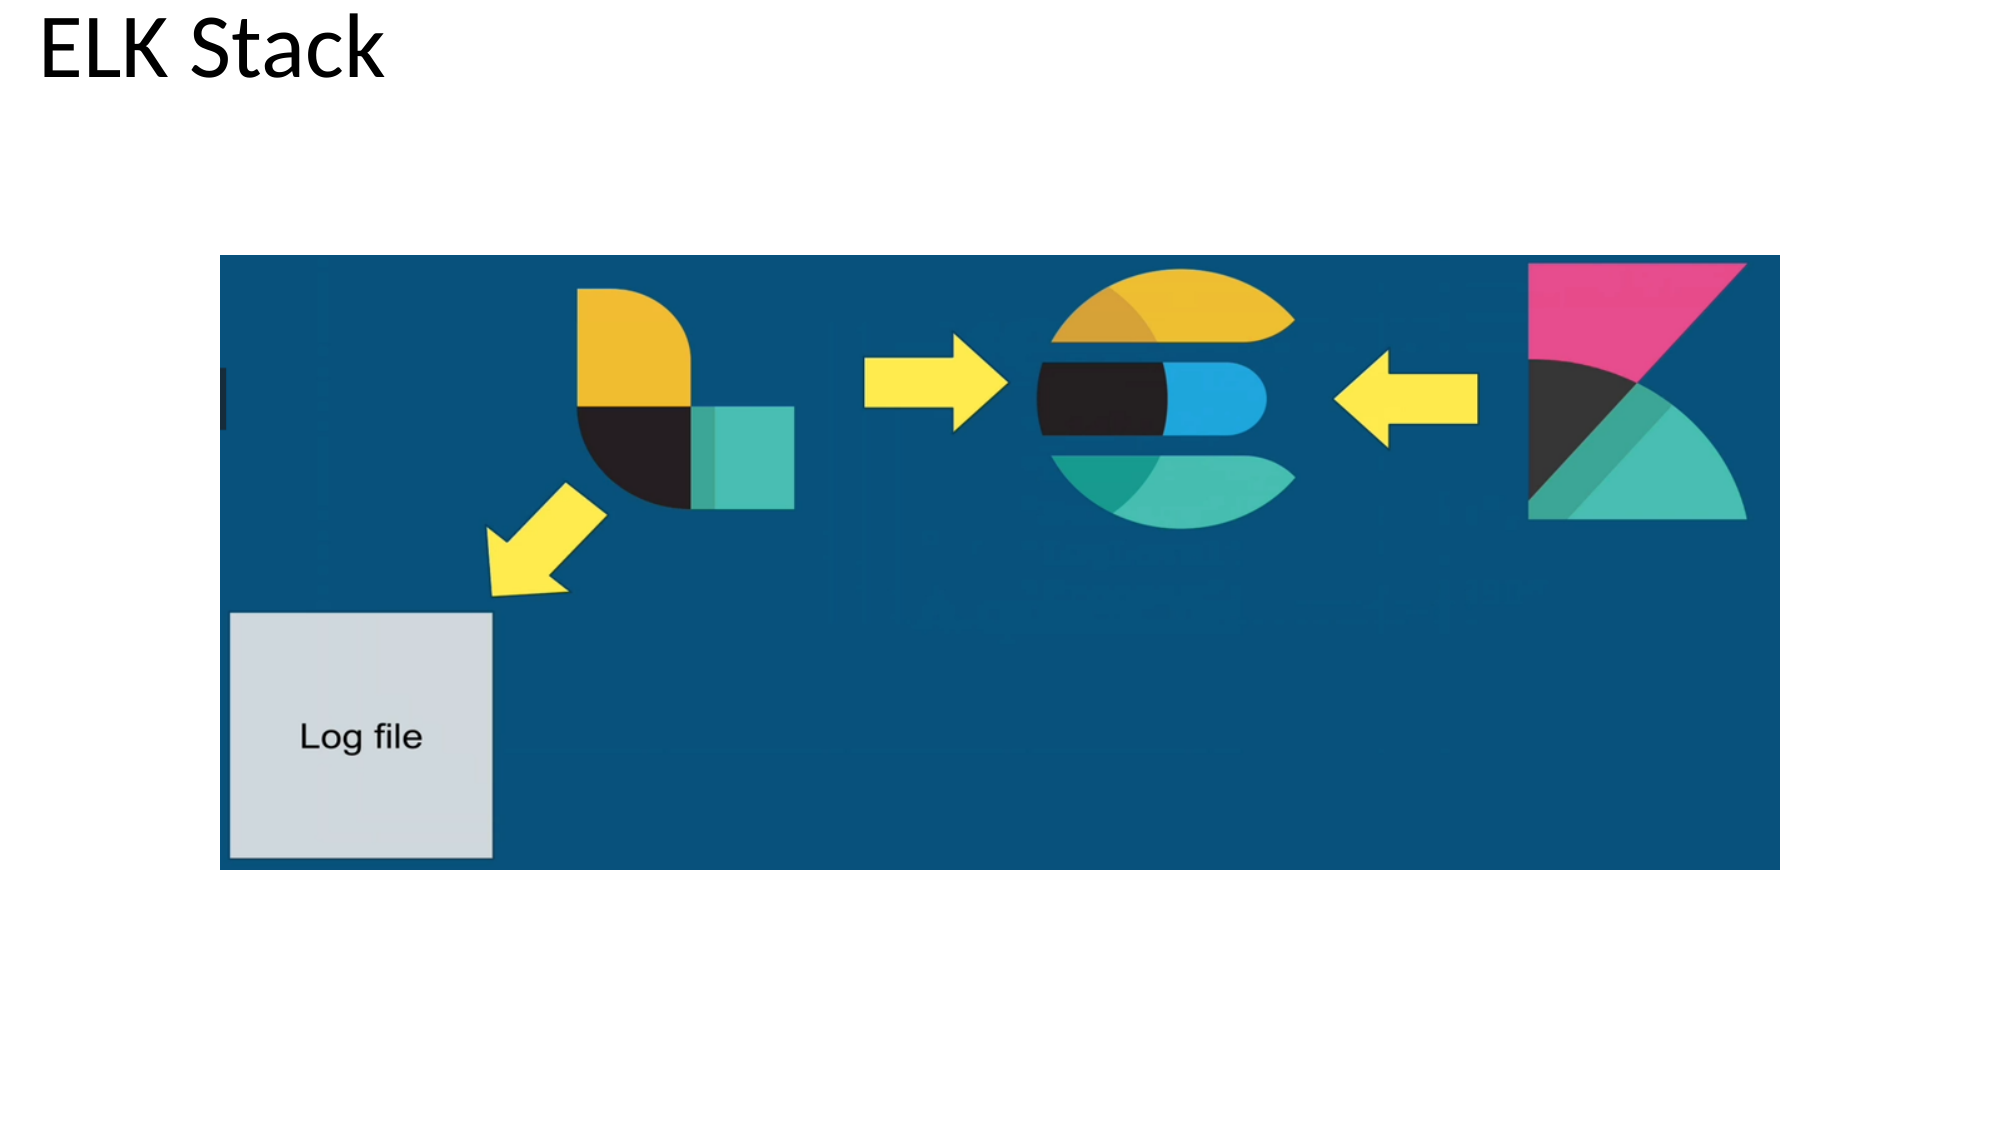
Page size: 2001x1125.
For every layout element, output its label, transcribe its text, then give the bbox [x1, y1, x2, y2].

title ELK Stack [23, 0, 1979, 96]
picture [220, 255, 1780, 870]
